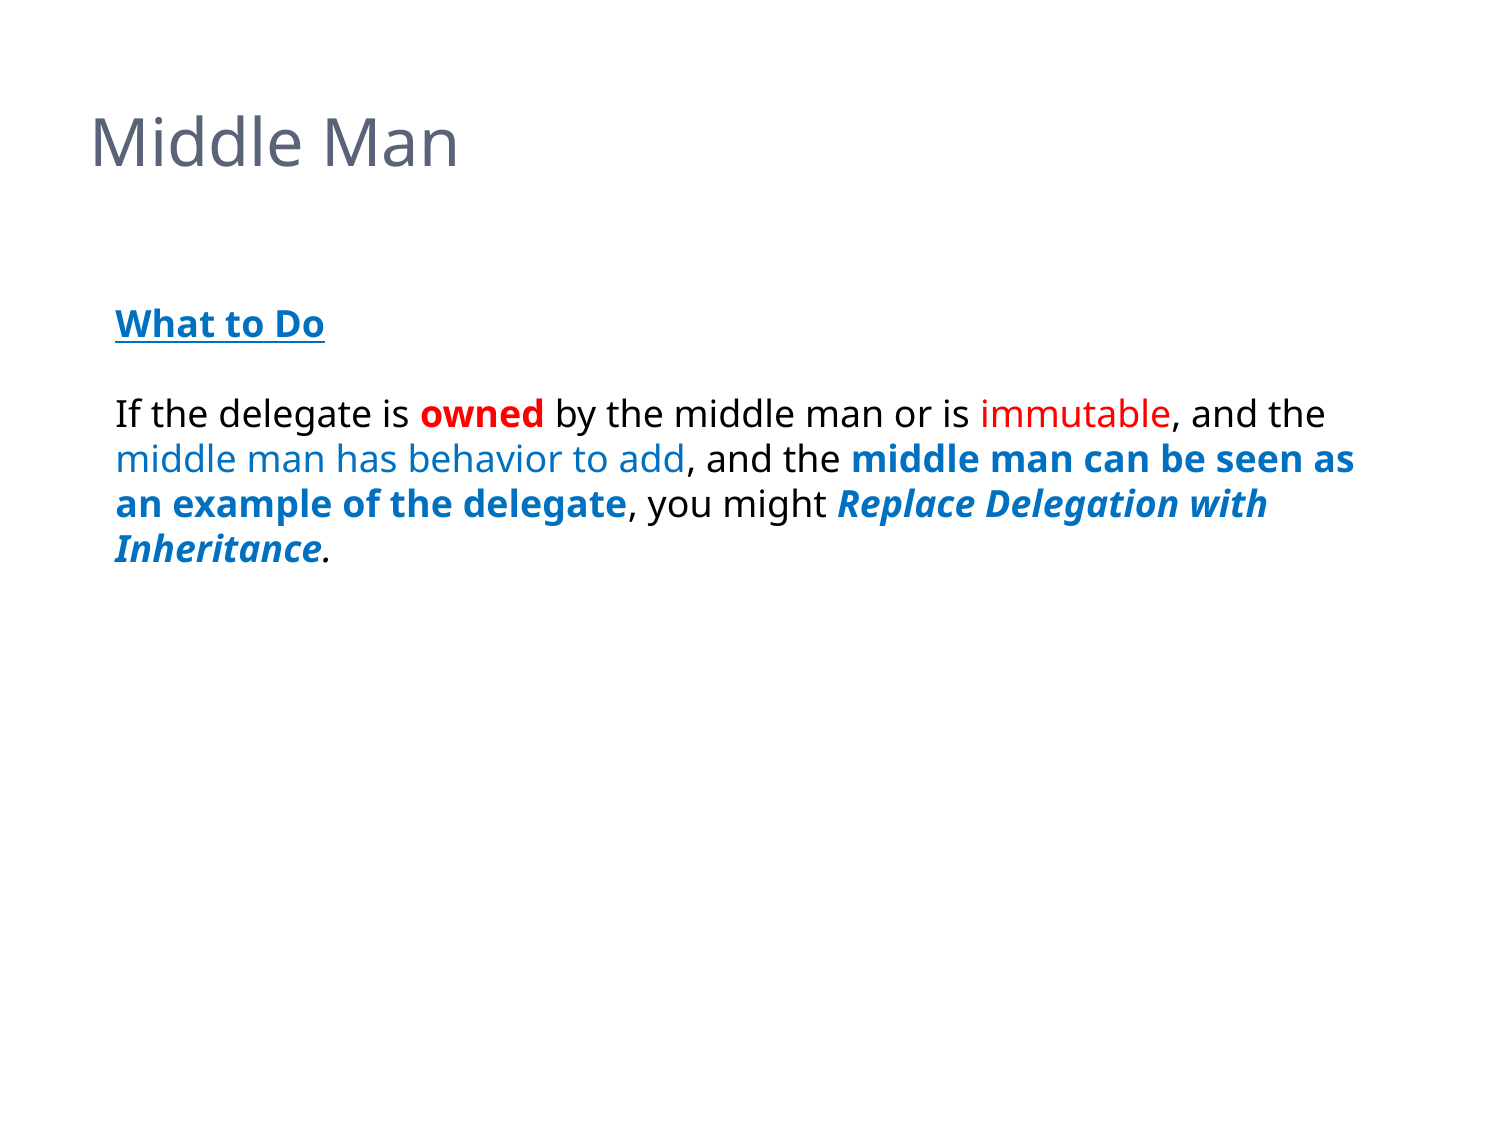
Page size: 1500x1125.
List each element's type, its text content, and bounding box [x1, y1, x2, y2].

title Middle Man [75, 24, 1425, 188]
text_box What to Do If the delegate is owned by the middle man or is immutable, and the middle man has behavior to add, and the middle man can be seen as an example of the delegate, you might Replace Delegation with Inheritance. [100, 292, 1400, 623]
